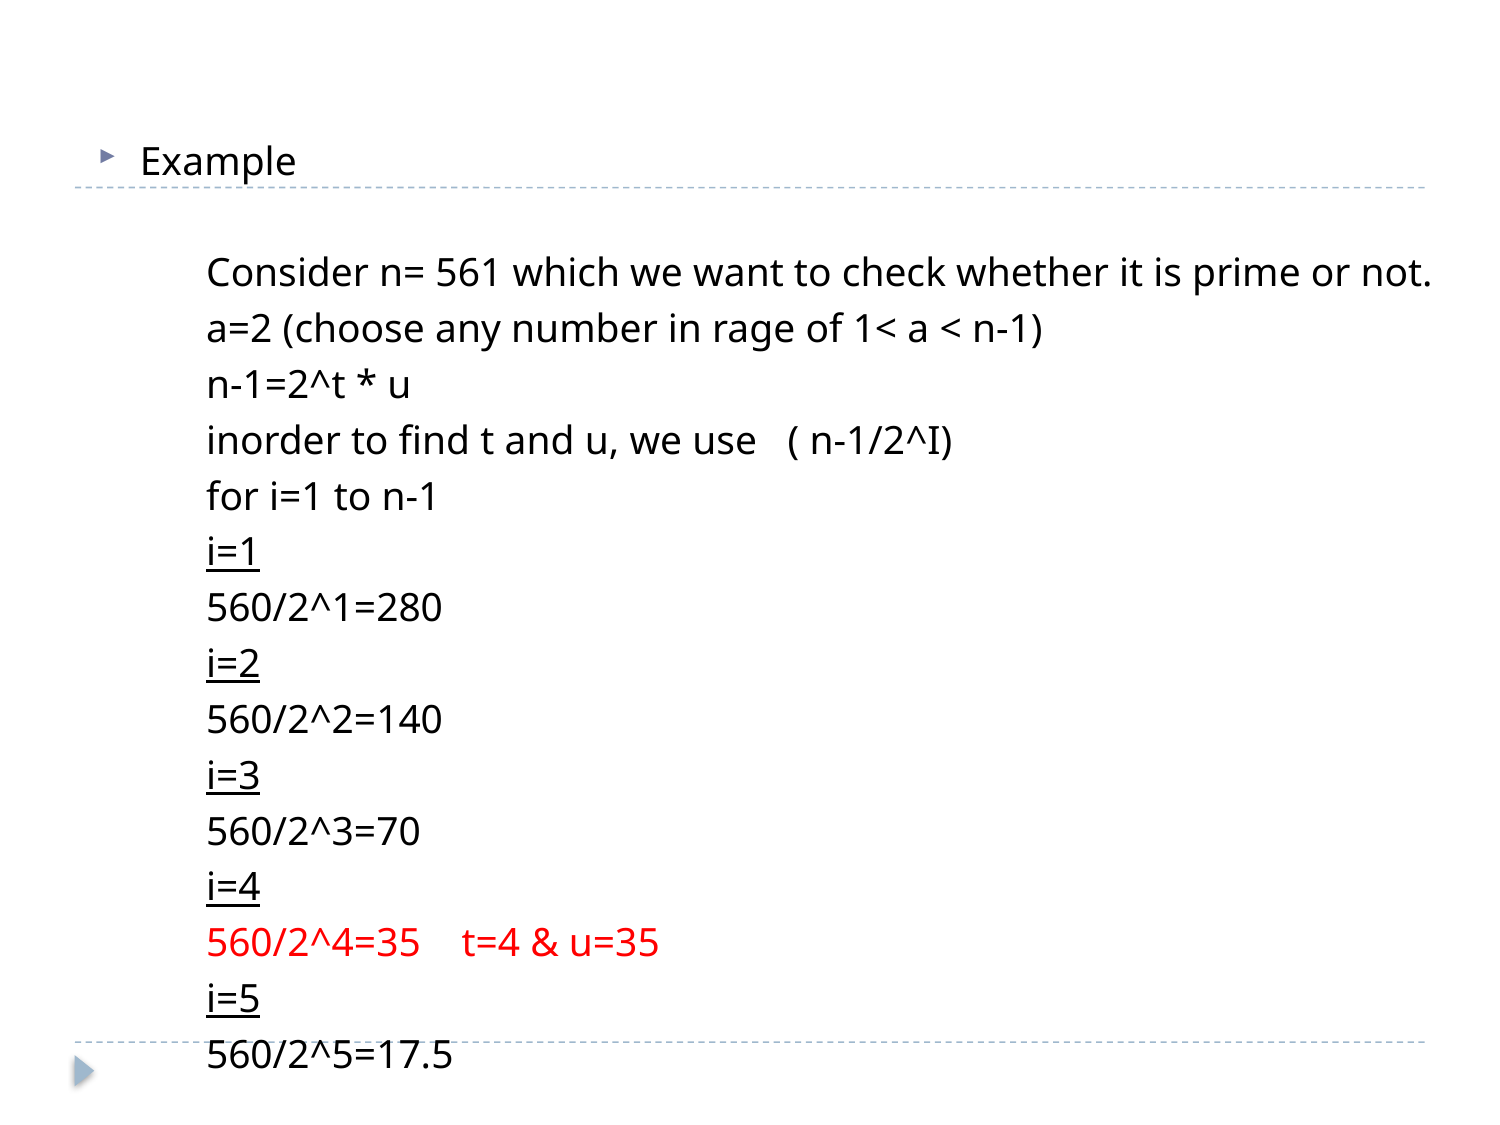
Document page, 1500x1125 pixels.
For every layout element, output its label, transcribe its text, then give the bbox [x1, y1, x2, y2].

list Example Consider n= 561 which we want to check whether it is prime or not. a=2 (choose any number in rage of 1< a < n-1) n-1=2^t * u inorder to find t and u, we use ( n-1/2^I) for i=1 to n-1 i=1 560/2^1=280 i=2 560/2^2=140 i=3 560/2^3=70 i=4 560/2^4=35 t=4 & u=35 i=5 560/2^5=17.5 [83, 128, 1454, 1095]
